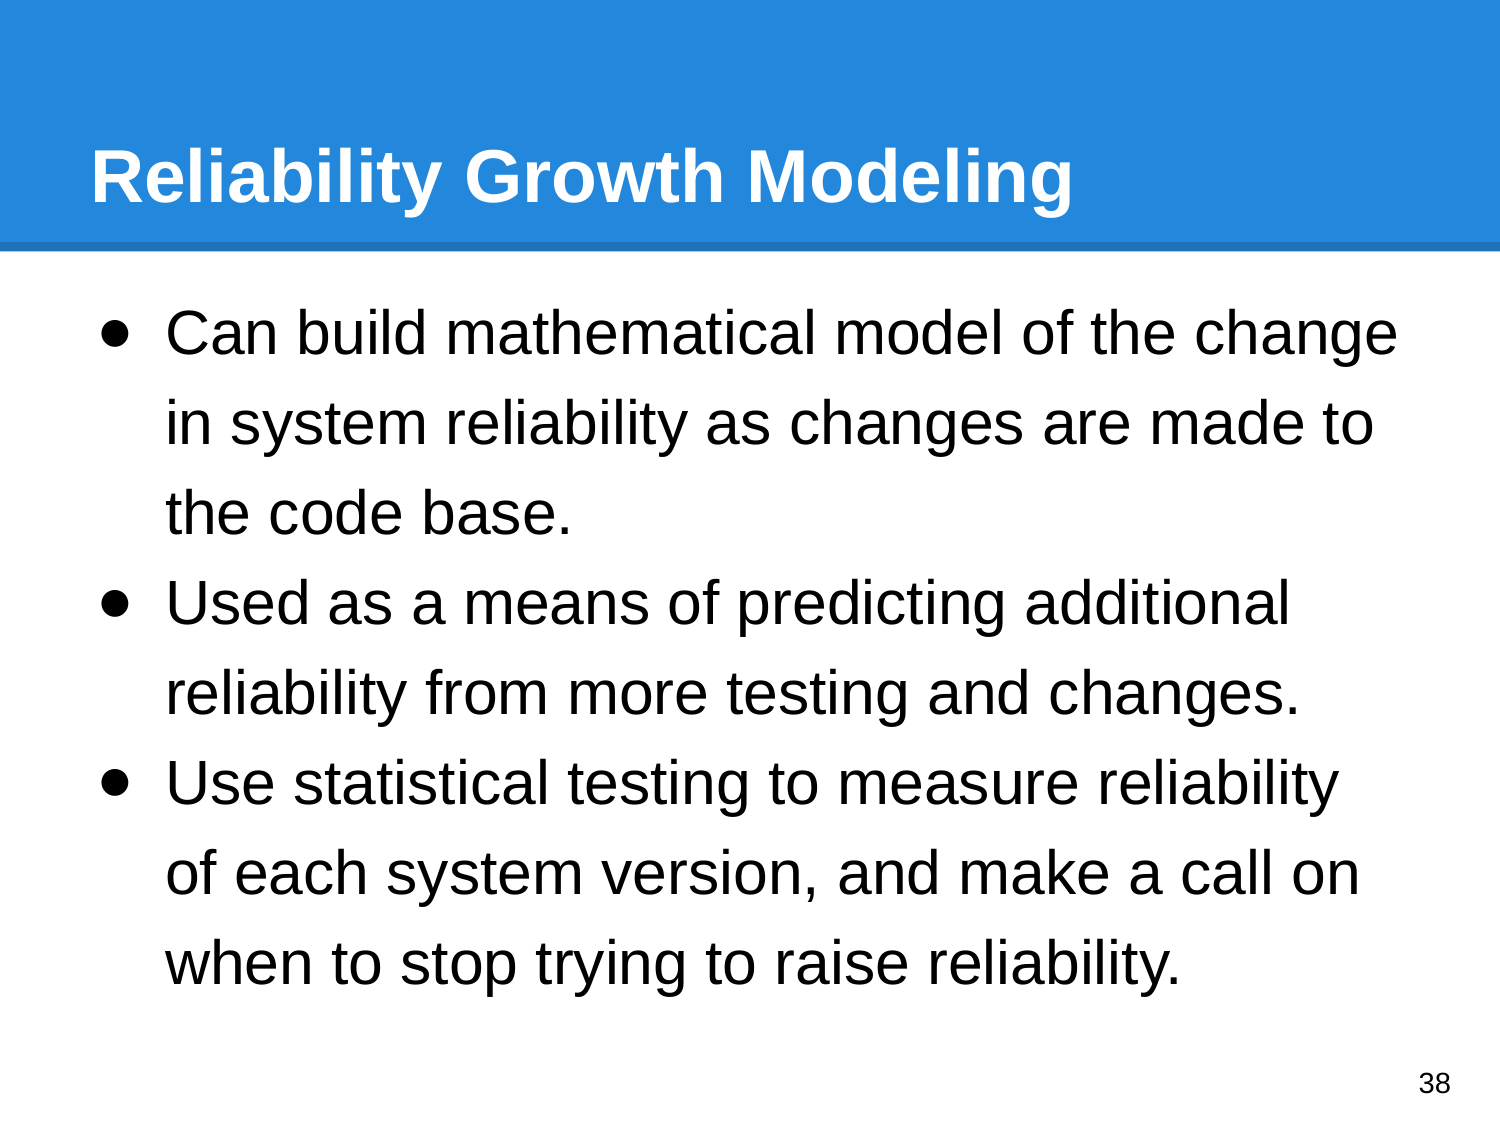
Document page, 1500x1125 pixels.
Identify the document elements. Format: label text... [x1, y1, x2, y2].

list Can build mathematical model of the change in system reliability as changes are made to the code base. Used as a means of predicting additional reliability from more testing and changes. Use statistical testing to measure reliability of each system version, and make a call on when to stop trying to raise reliability. [75, 262, 1425, 1078]
slide_number ‹#› [1403, 1038, 1494, 1125]
title Reliability Growth Modeling [75, 45, 1425, 233]
